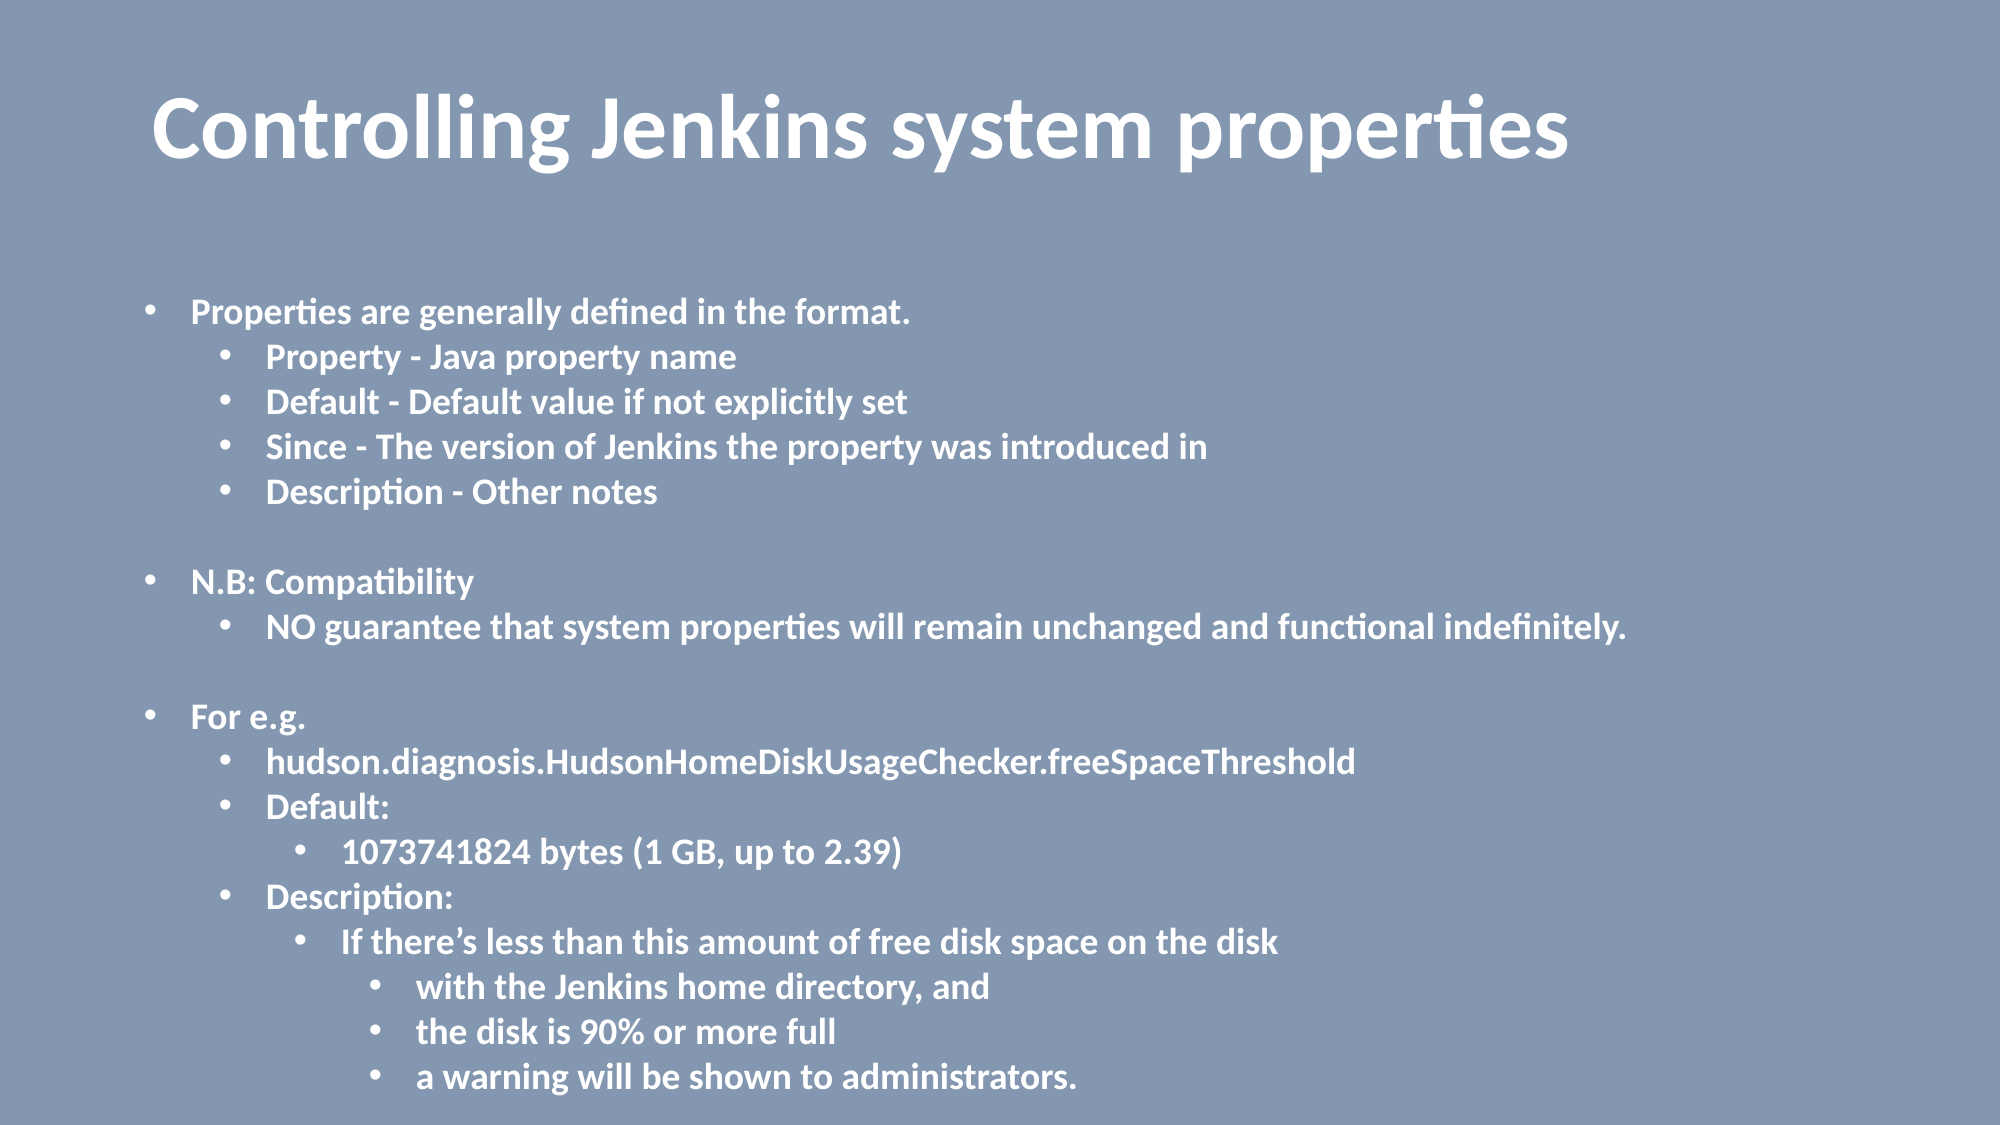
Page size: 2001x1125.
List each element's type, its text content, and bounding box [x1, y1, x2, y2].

title Controlling Jenkins system properties [137, 59, 1863, 199]
text_box Properties are generally defined in the format. Property - Java property name Default - Default value if not explicitly set Since - The version of Jenkins the property was introduced in Description - Other notes N.B: Compatibility NO guarantee that system properties will remain unchanged and functional indefinitely. For e.g. hudson.diagnosis.HudsonHomeDiskUsageChecker.freeSpaceThreshold Default: 1073741824 bytes (1 GB, up to 2.39) Description: If there’s less than this amount of free disk space on the disk with the Jenkins home directory, and the disk is 90% or more full a warning will be shown to administrators. [129, 279, 1871, 1105]
